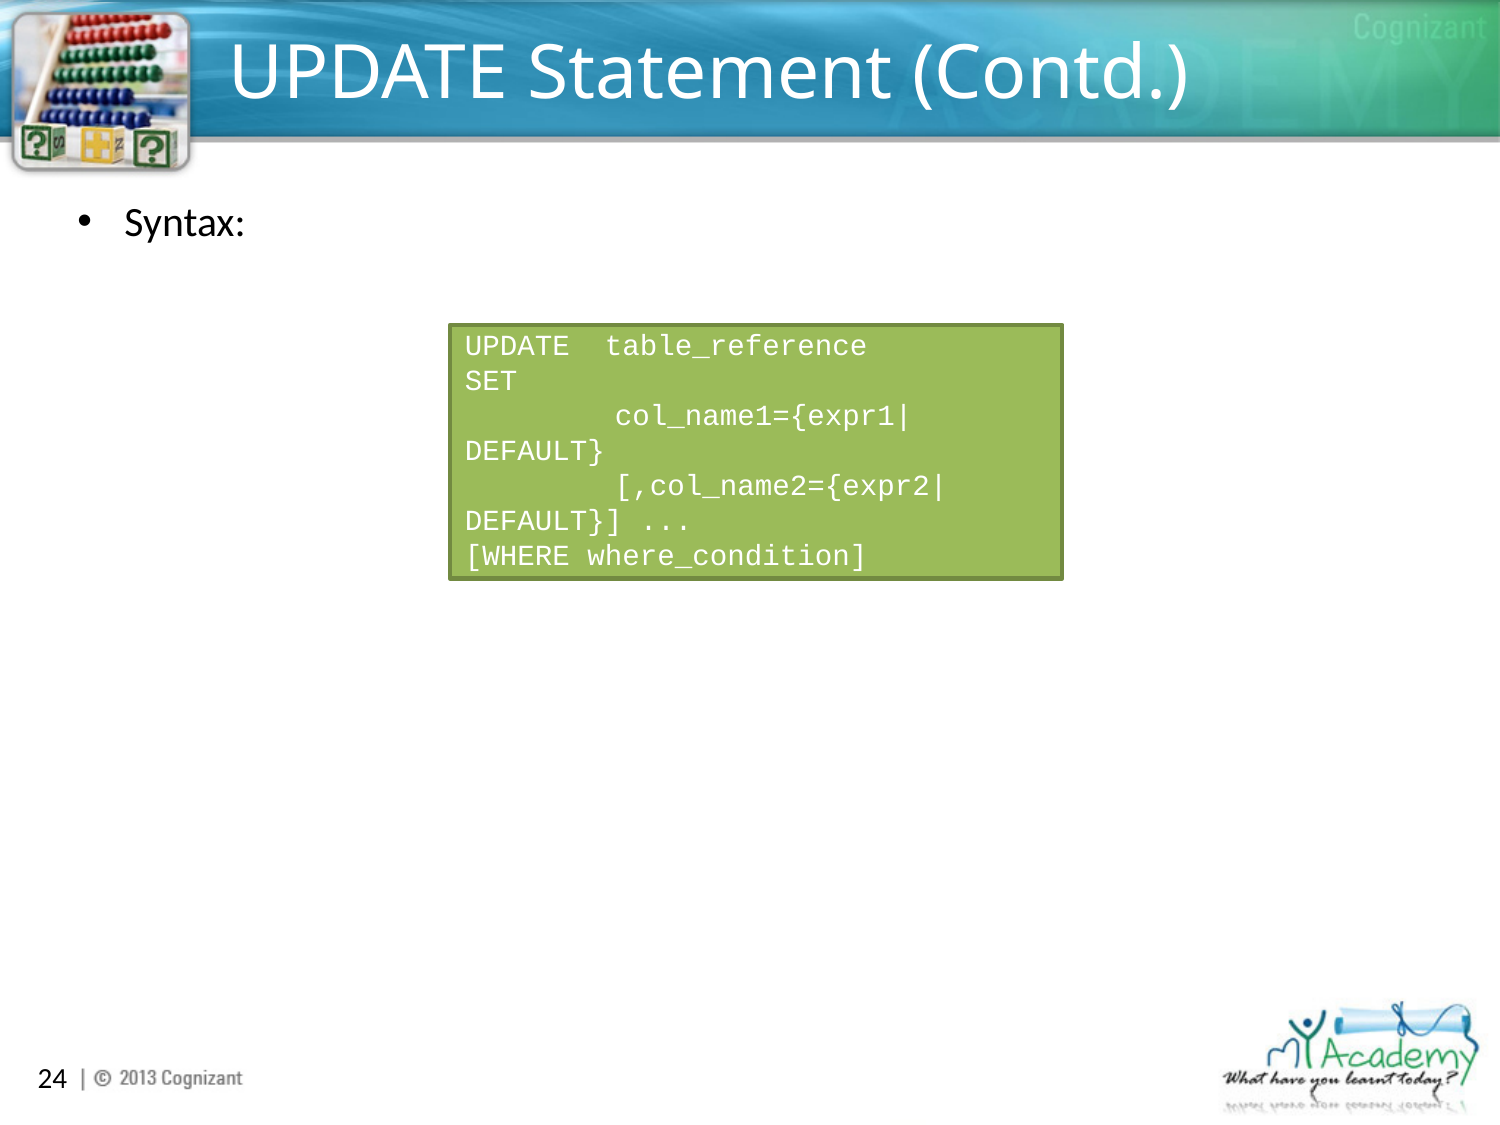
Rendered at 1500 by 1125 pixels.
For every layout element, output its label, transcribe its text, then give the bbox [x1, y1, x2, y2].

title UPDATE Statement (Contd.) [213, 0, 1500, 138]
text_box UPDATE table_reference SET col_name1={expr1|DEFAULT} [,col_name2={expr2|DEFAULT}] ... [WHERE where_condition] [448, 323, 1064, 581]
list Syntax: [62, 187, 1438, 1000]
picture [0, 0, 1500, 1125]
text_box 24 [22, 1052, 98, 1098]
